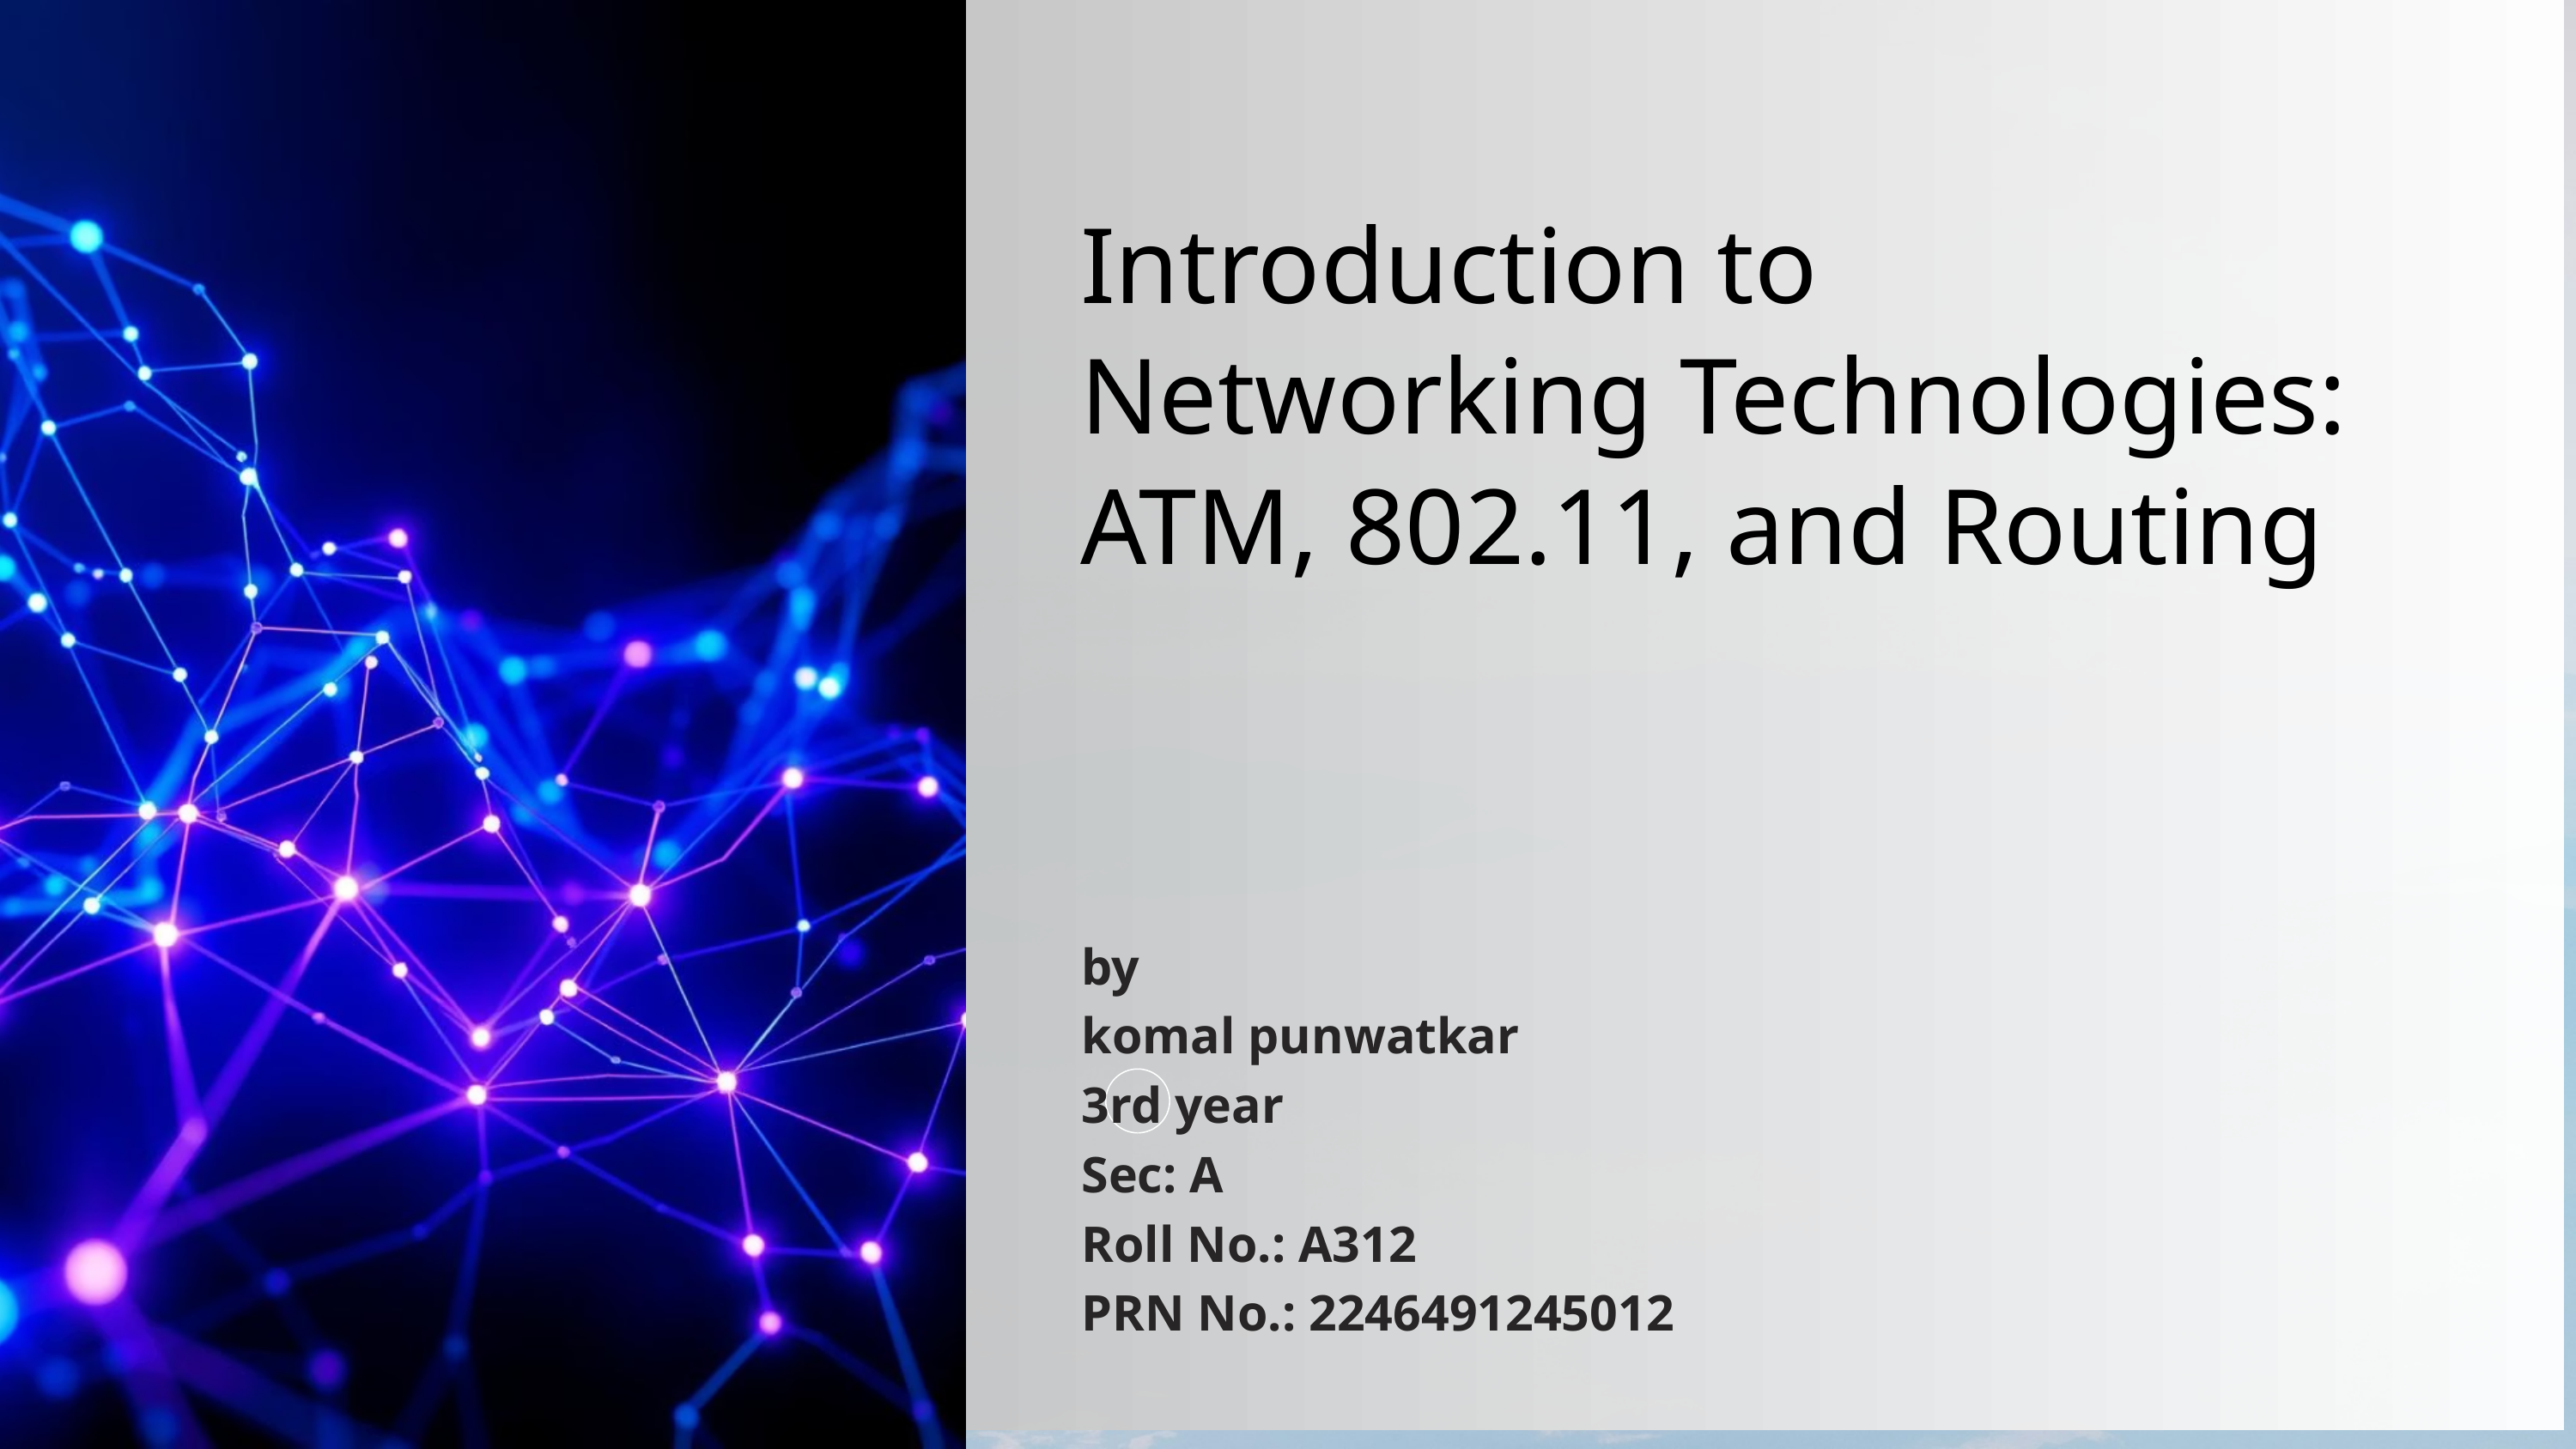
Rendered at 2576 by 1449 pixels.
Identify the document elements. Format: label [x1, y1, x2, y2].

text_box [1104, 1068, 1171, 1134]
text_box [0, 1440, 966, 1449]
text_box [966, 0, 2576, 1449]
text_box [0, 0, 2565, 1431]
